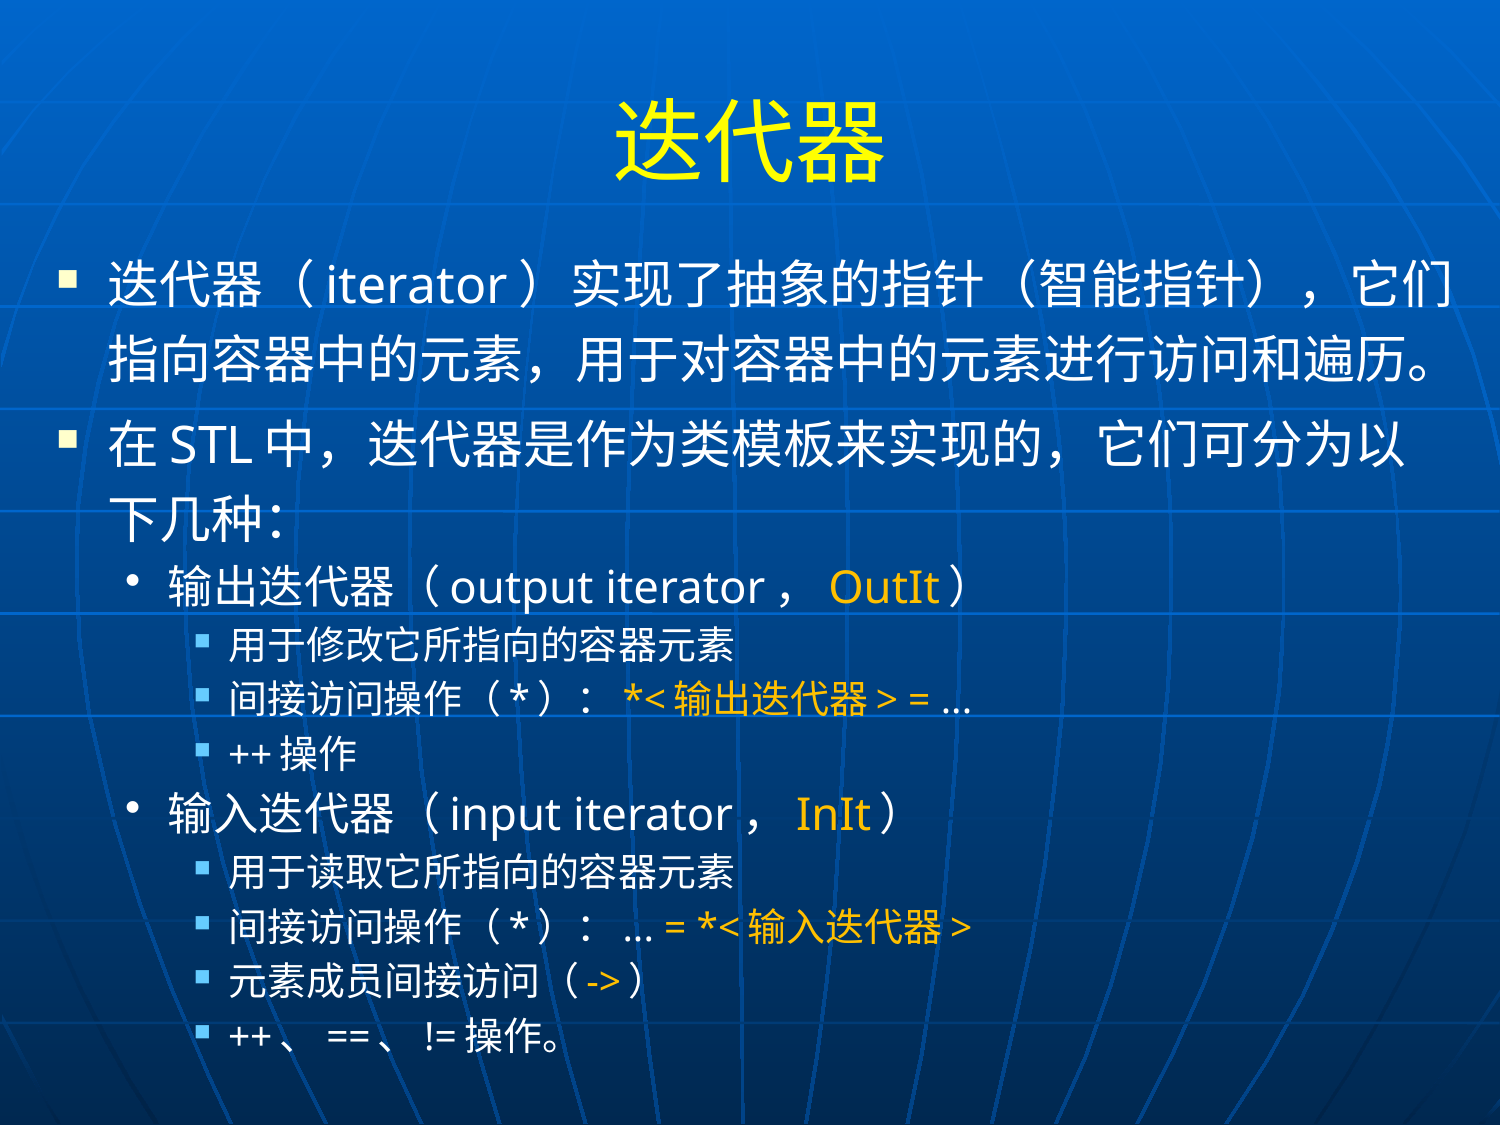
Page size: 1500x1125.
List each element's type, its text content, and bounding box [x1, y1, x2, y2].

title 迭代器 [74, 45, 1426, 231]
list 迭代器（iterator）实现了抽象的指针（智能指针），它们指向容器中的元素，用于对容器中的元素进行访问和遍历。 在STL中，迭代器是作为类模板来实现的，它们可分为以下几种： 输出迭代器（output iterator，OutIt） 用于修改它所指向的容器元素 间接访问操作（*）：*<输出迭代器> = ... ++操作 输入迭代器（input iterator，InIt） 用于读取它所指向的容器元素 间接访问操作（*）：... = *<输入迭代器> 元素成员间接访问（->） ++、==、!=操作。 [40, 231, 1471, 1095]
